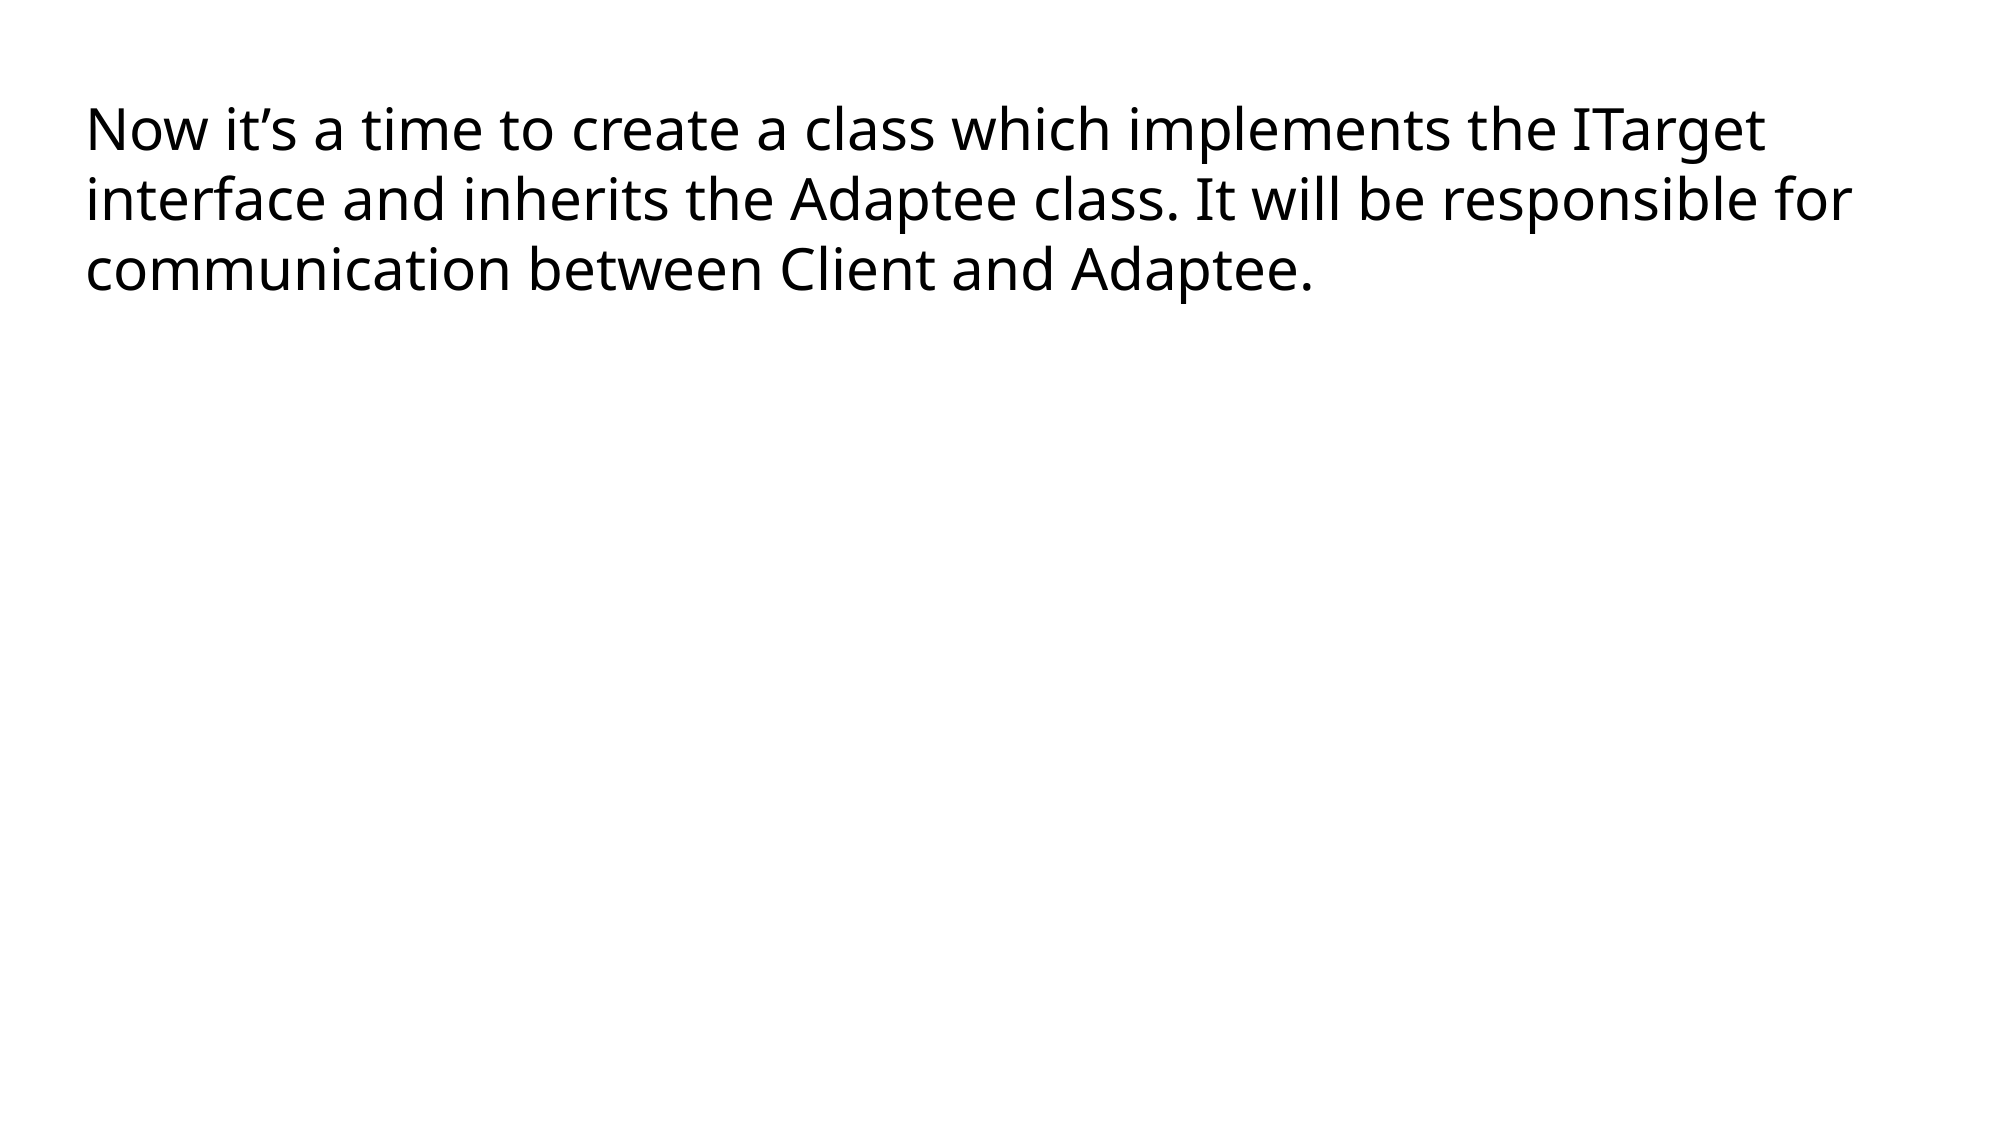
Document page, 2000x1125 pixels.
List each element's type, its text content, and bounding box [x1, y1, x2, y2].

text_box Now it’s a time to create a class which implements the ITarget interface and inherits the Adaptee class. It will be responsible for communication between Client and Adaptee. [70, 84, 1896, 310]
